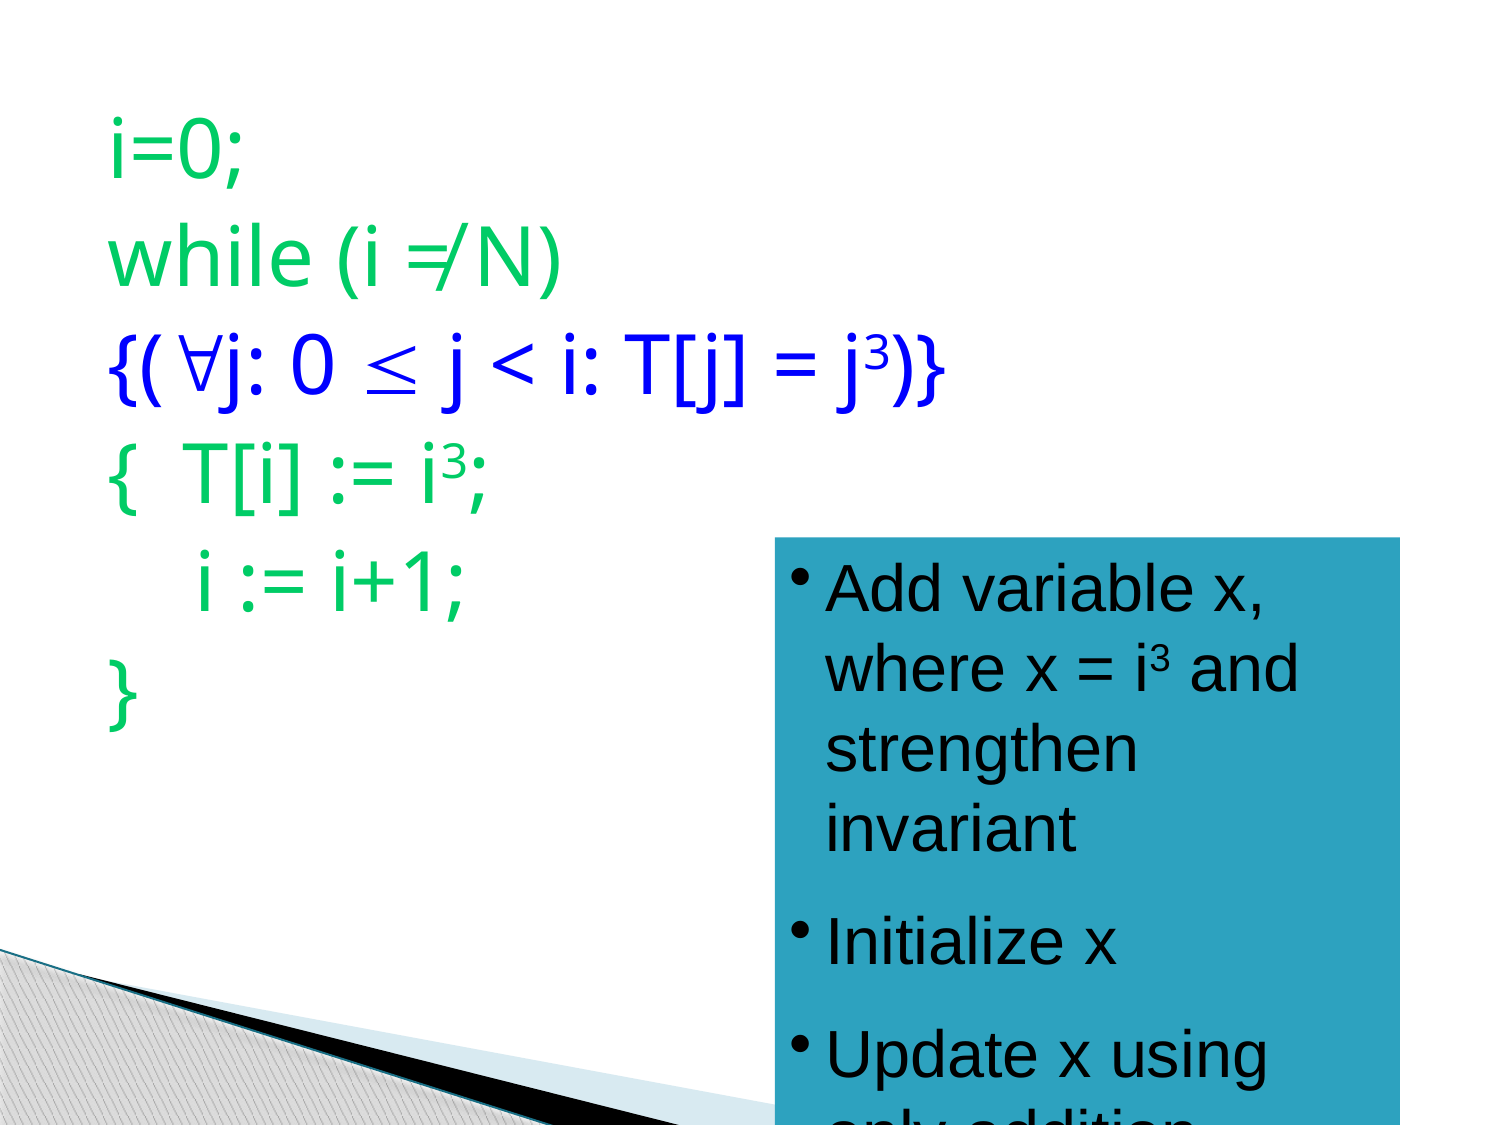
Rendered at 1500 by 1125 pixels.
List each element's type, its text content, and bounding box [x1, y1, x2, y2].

list i=0; while (i ≠ N) {(j: 0  j < i: T[j] = j3)} { T[i] := i3; i := i+1; } [75, 87, 1425, 1005]
text_box Add variable x, where x = i3 and strengthen invariant Initialize x Update x using only addition [774, 537, 1400, 1125]
